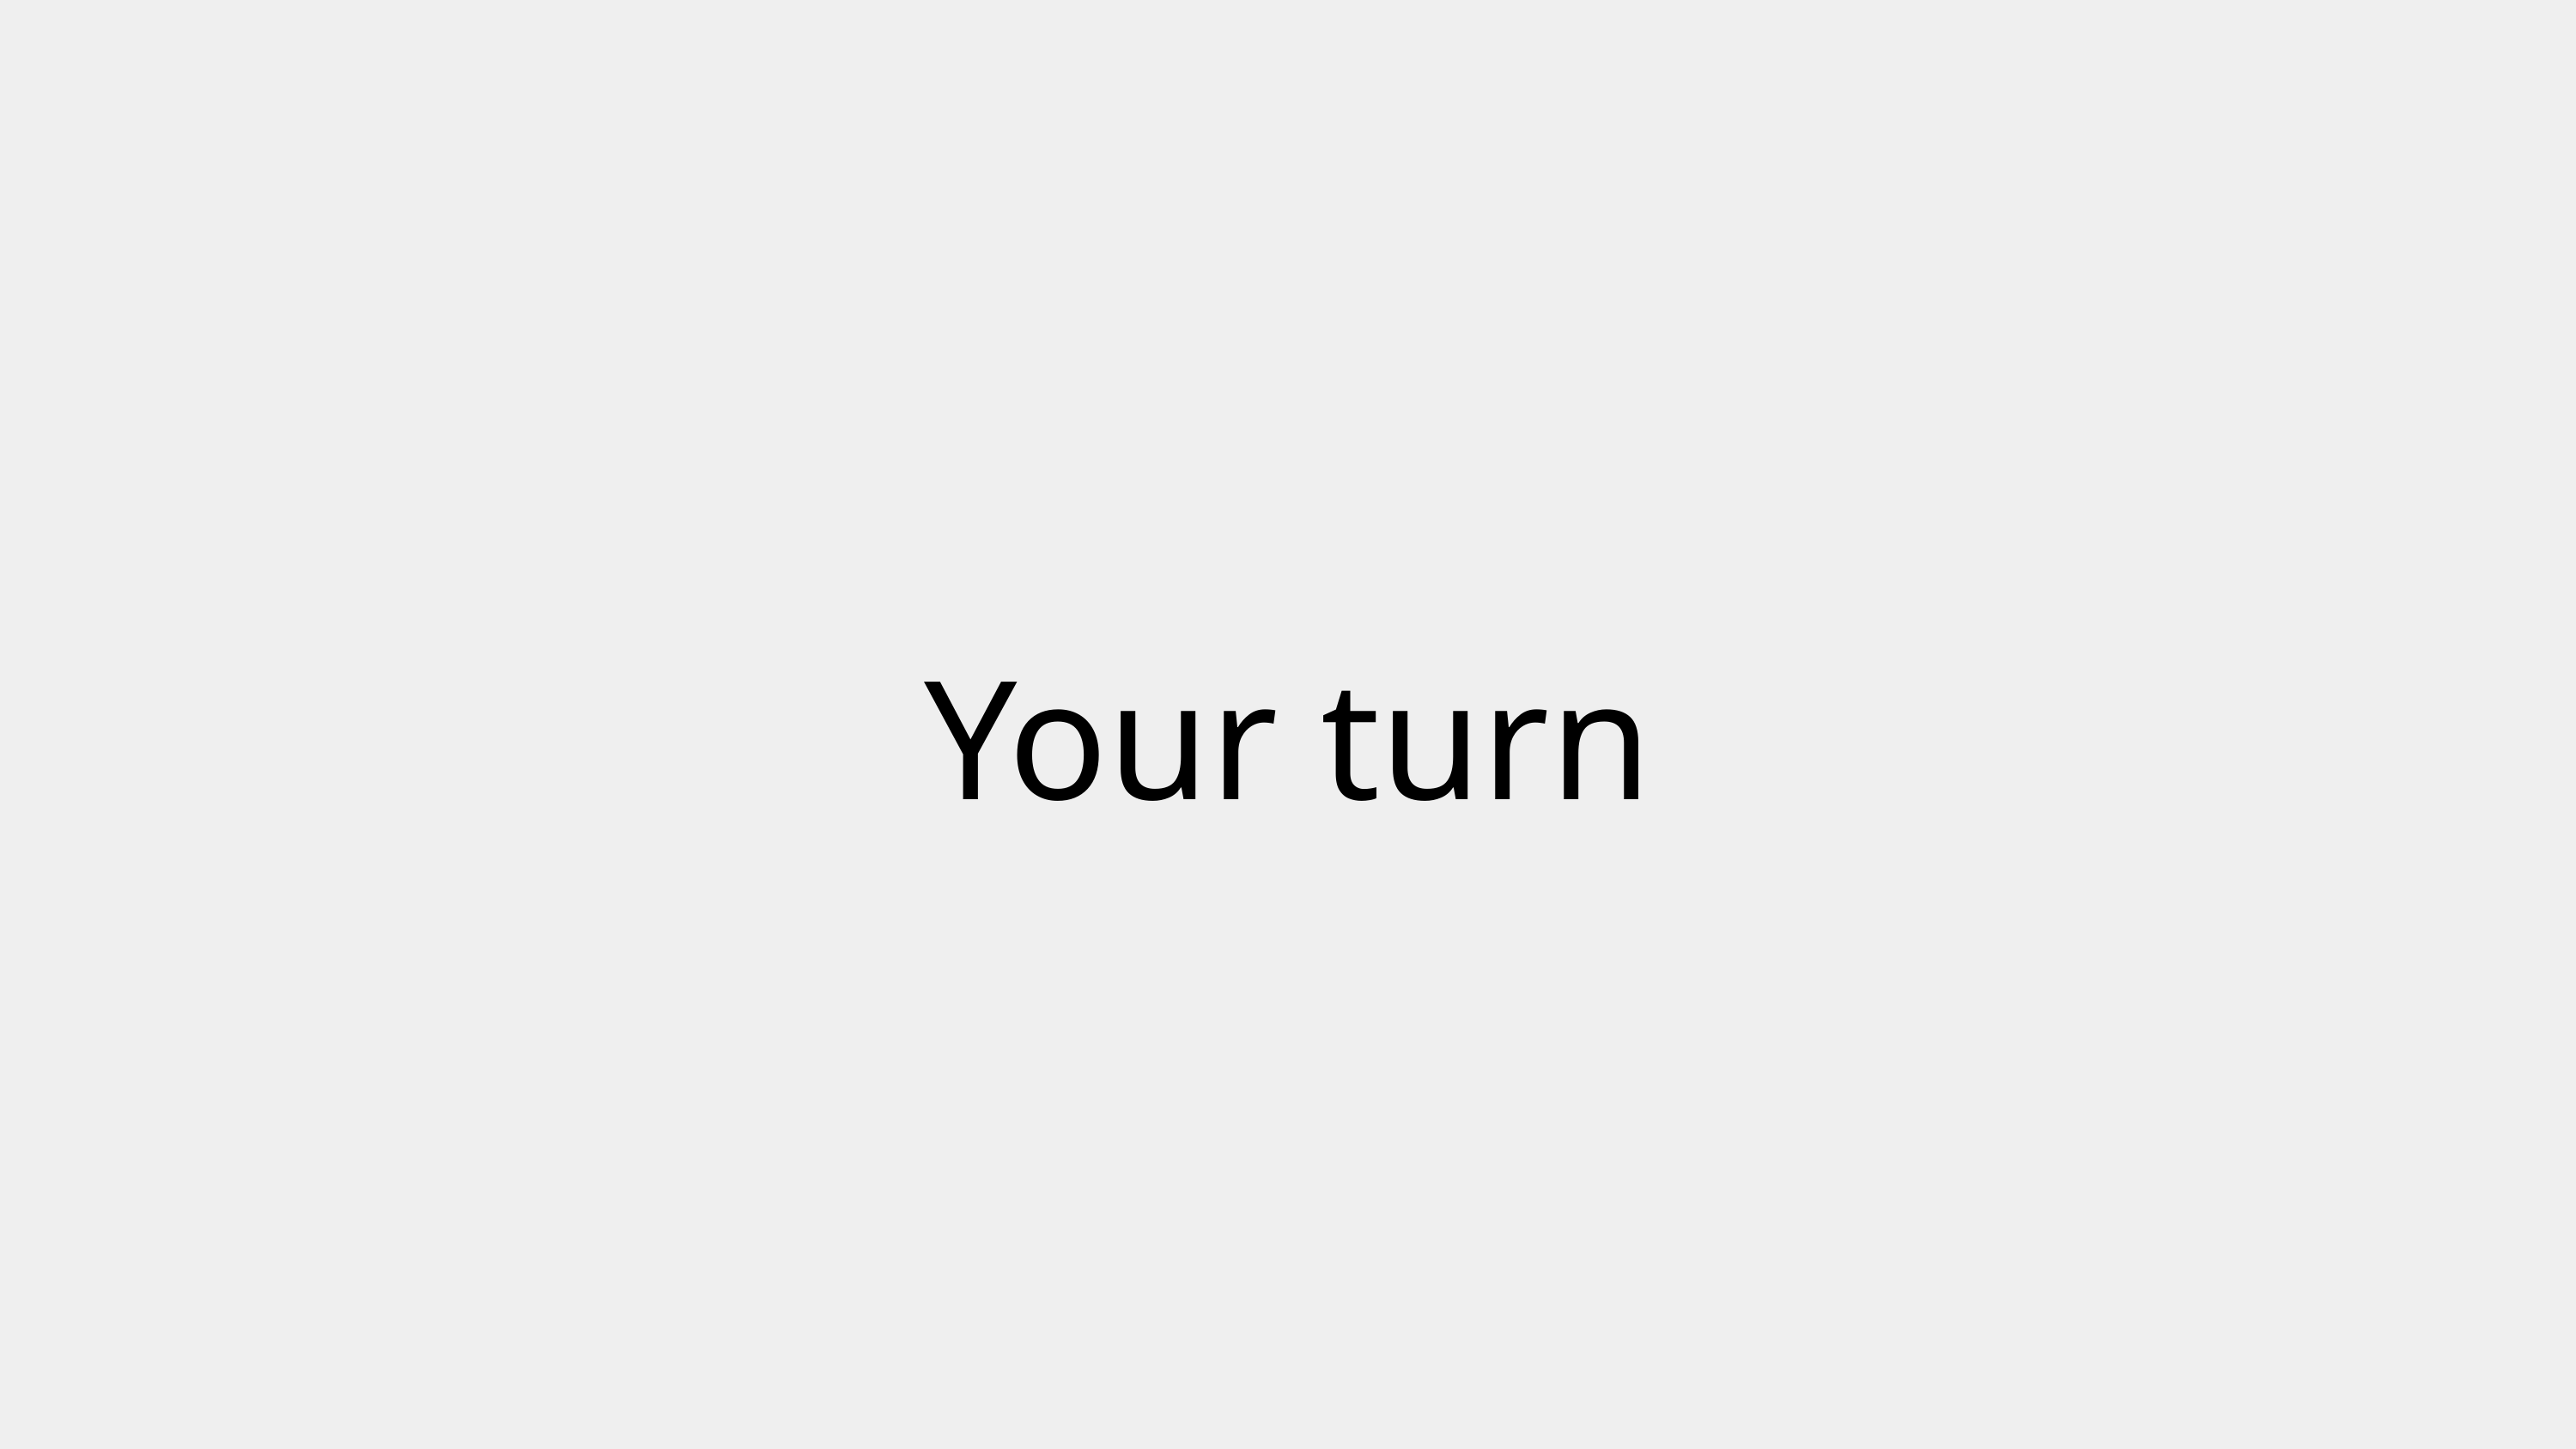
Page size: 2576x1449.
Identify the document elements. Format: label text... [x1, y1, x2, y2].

text_box Your turn [912, 602, 1664, 833]
